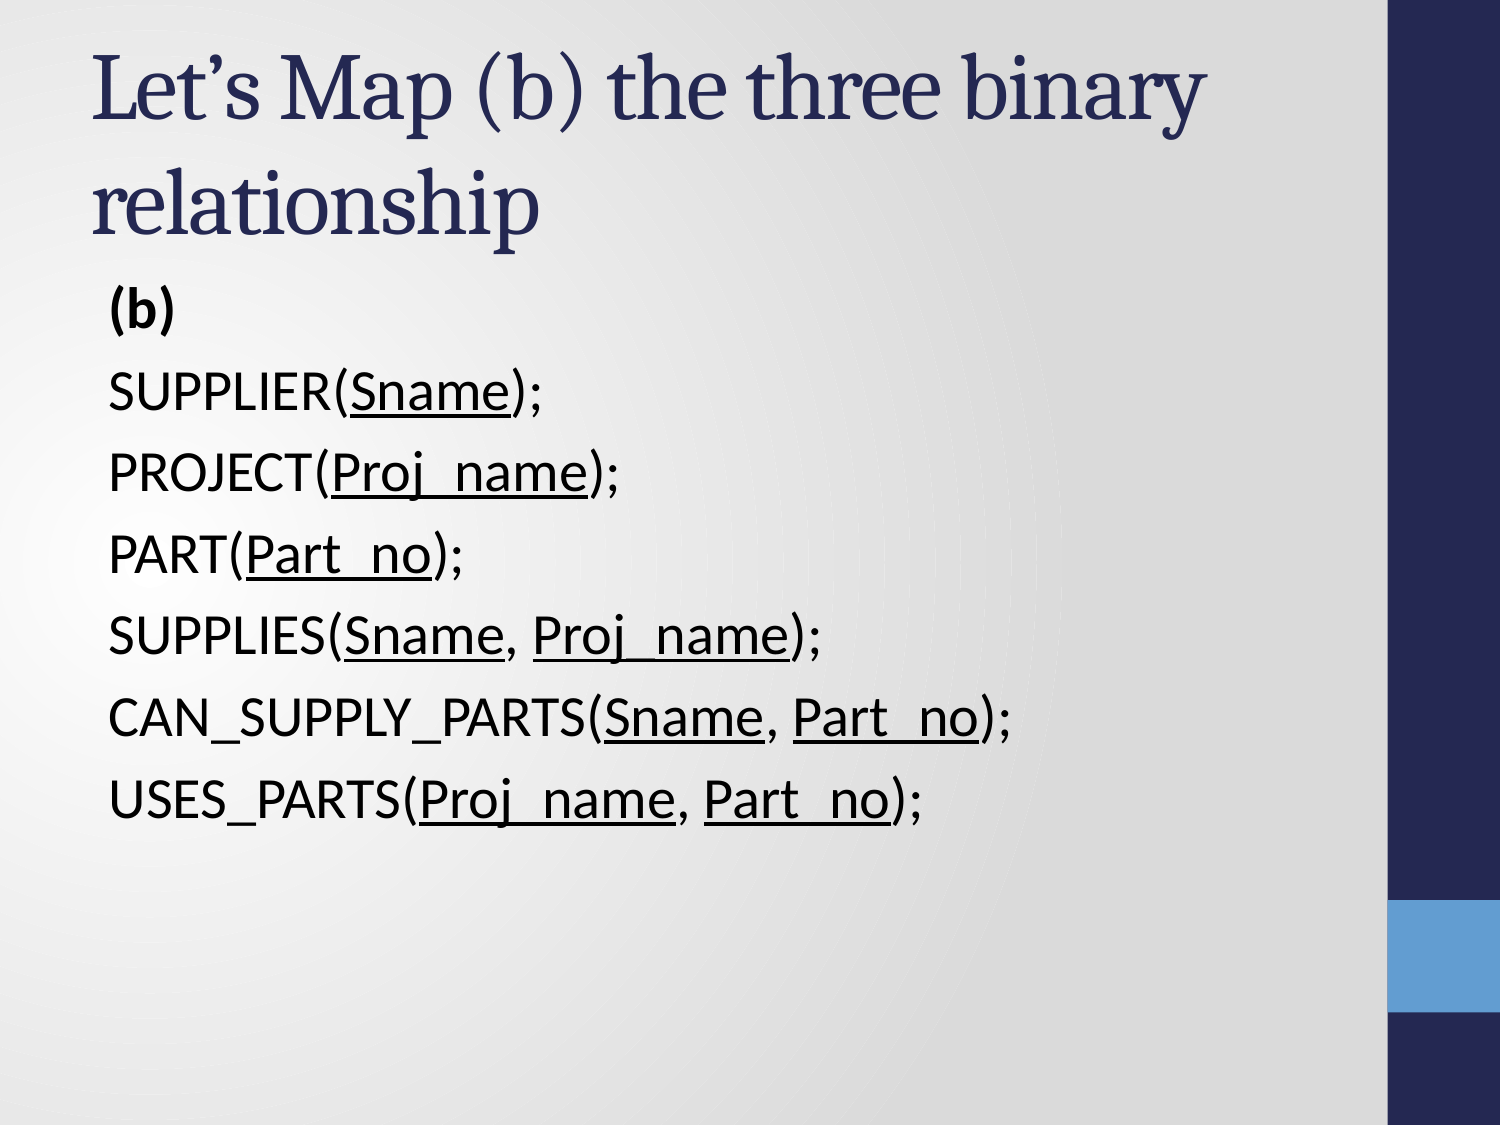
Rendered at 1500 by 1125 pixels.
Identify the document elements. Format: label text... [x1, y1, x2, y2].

list (b) SUPPLIER(Sname); PROJECT(Proj_name); PART(Part_no); SUPPLIES(Sname, Proj_name); CAN_SUPPLY_PARTS(Sname, Part_no); USES_PARTS(Proj_name, Part_no); [75, 262, 1325, 1050]
title Let’s Map (b) the three binary relationship [75, 45, 1325, 233]
